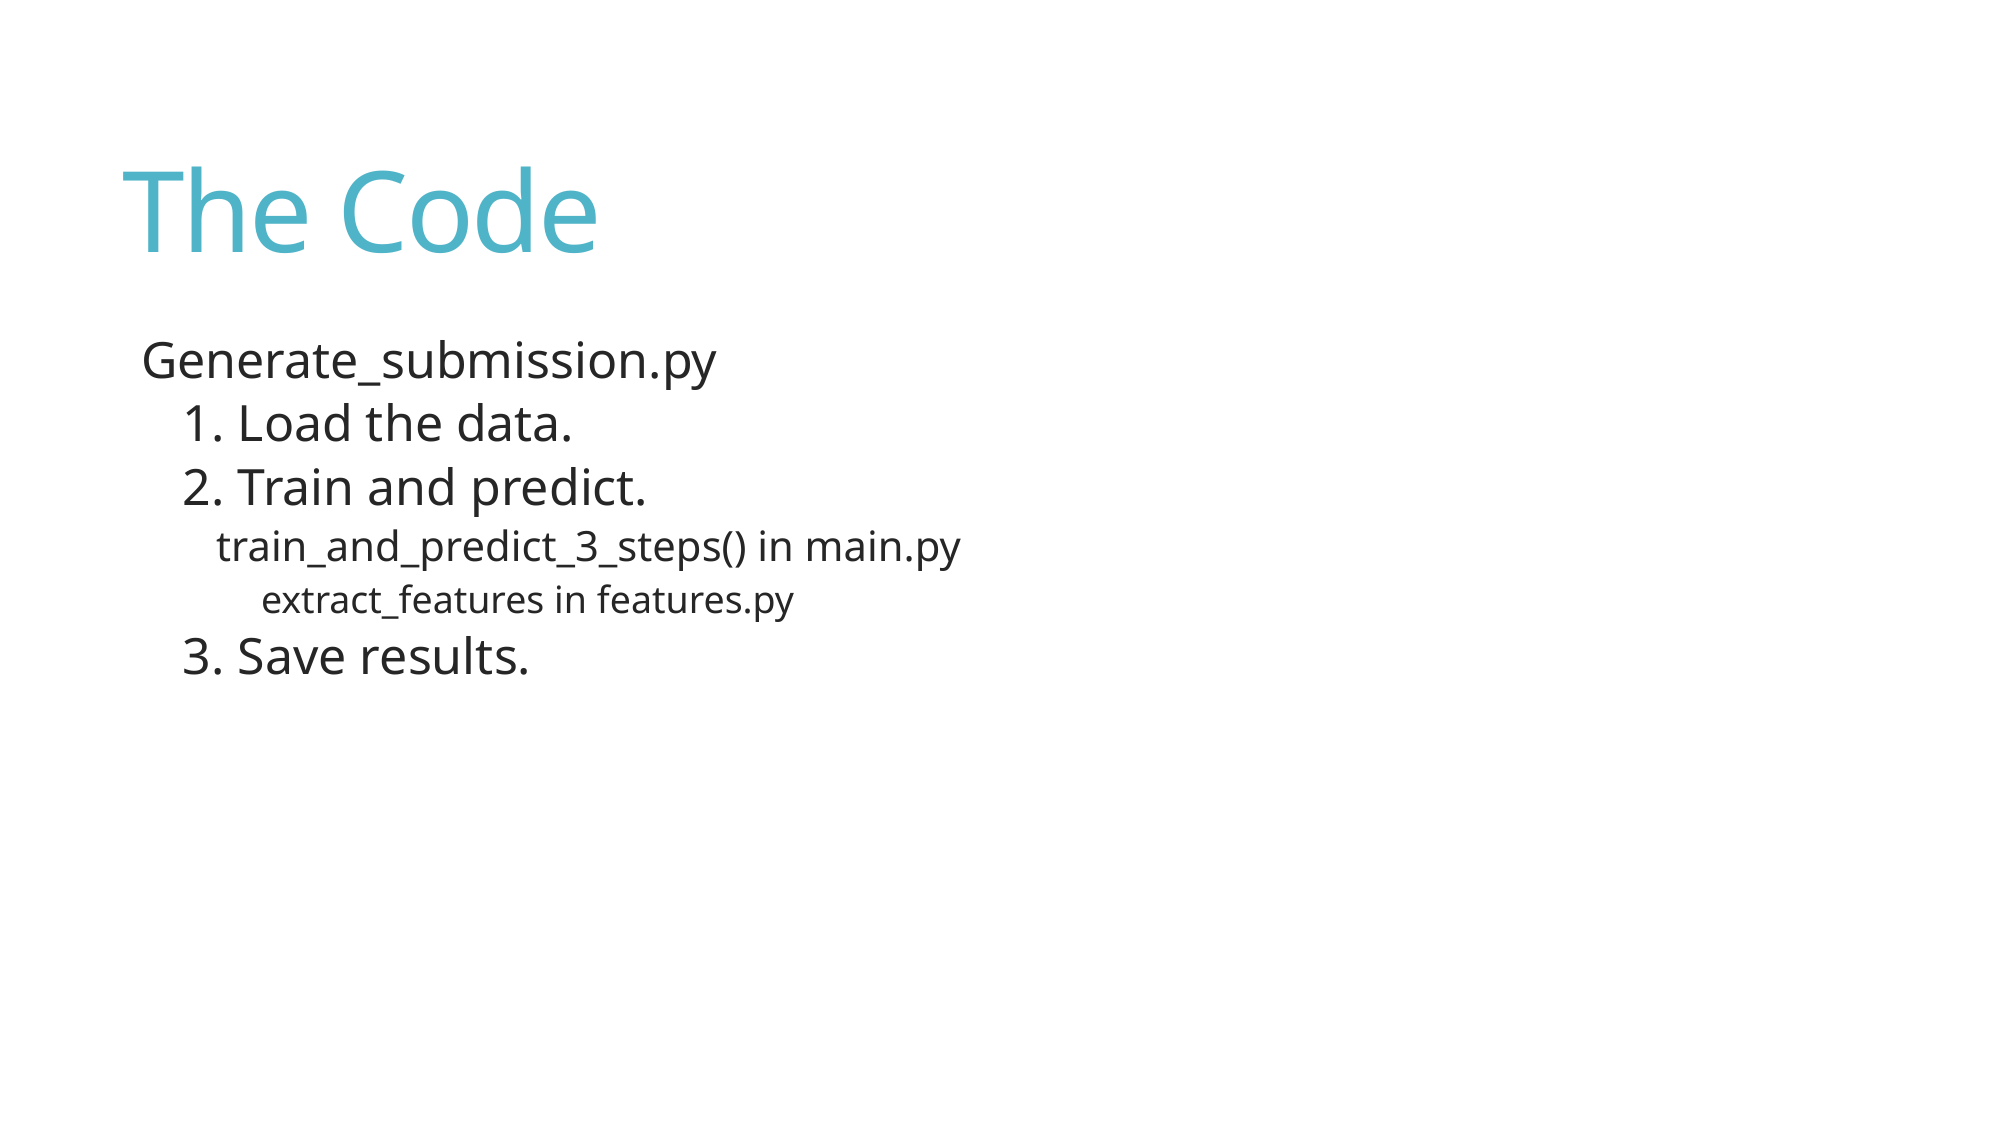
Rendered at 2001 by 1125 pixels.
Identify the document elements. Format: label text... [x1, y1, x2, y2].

title The Code [107, 81, 1875, 354]
list Generate_submission.py 1. Load the data. 2. Train and predict. train_and_predict_3_steps() in main.py extract_features in features.py 3. Save results. [111, 329, 1876, 948]
